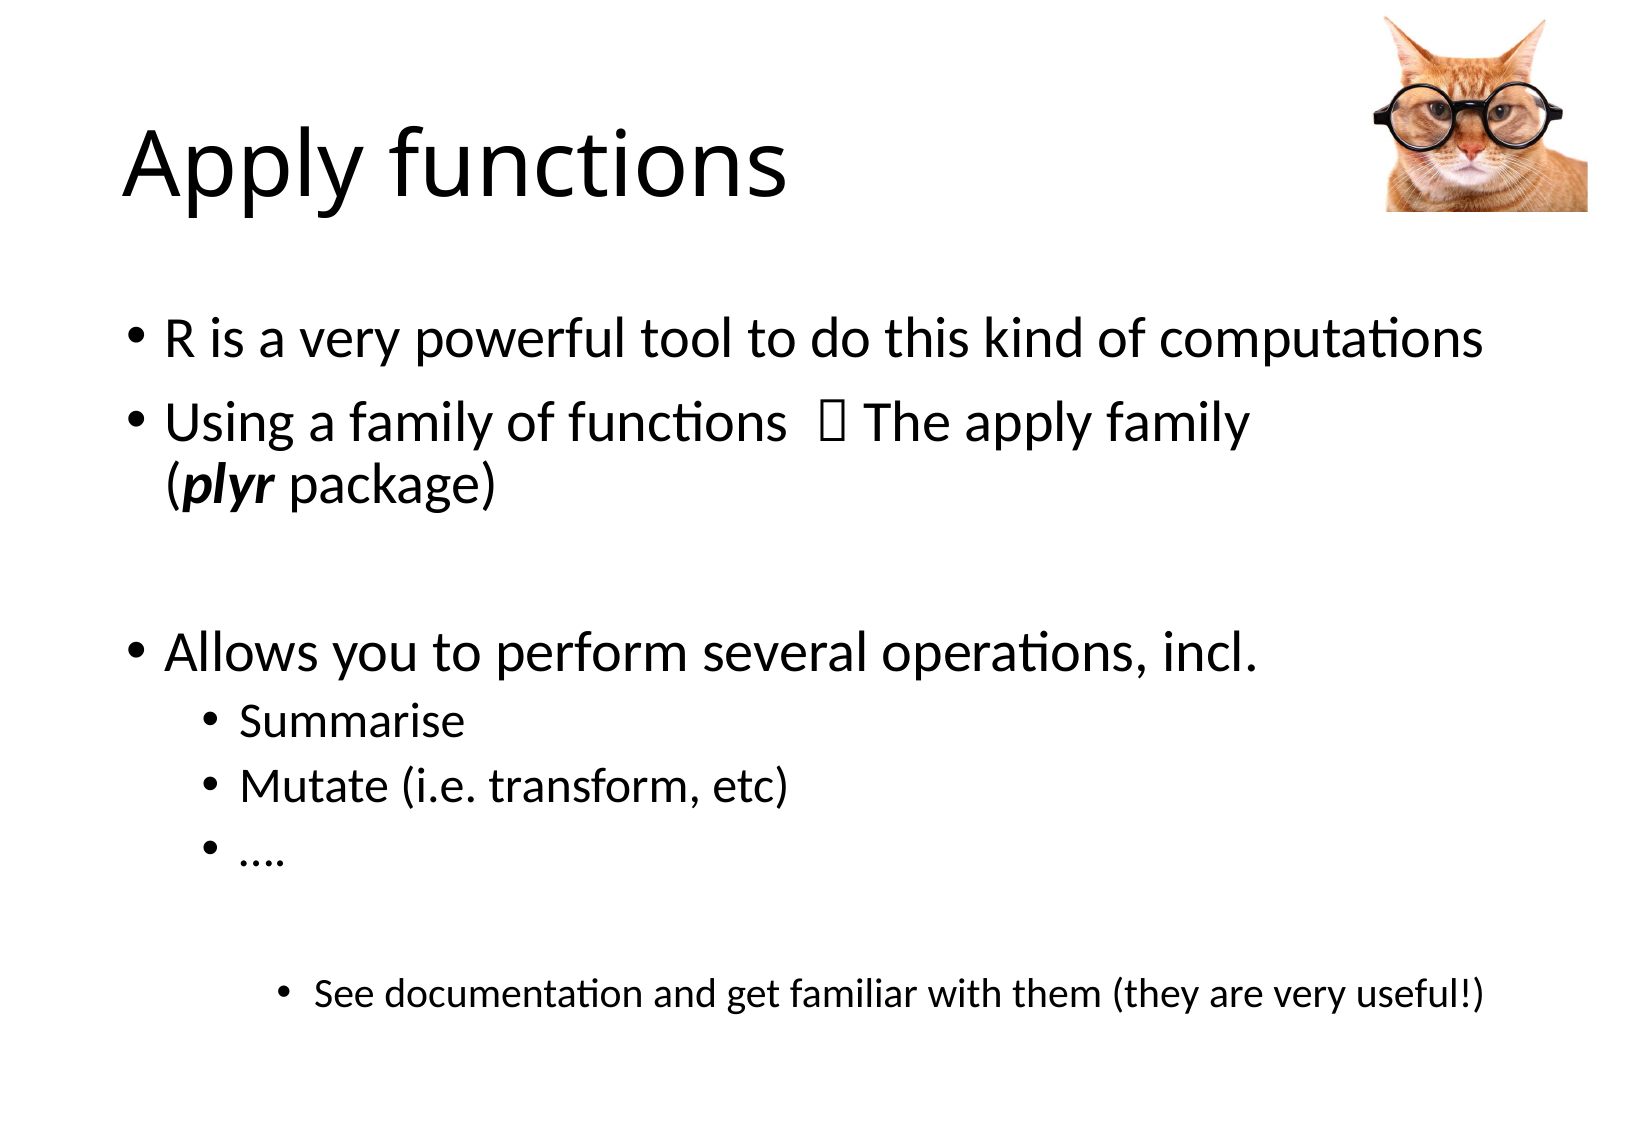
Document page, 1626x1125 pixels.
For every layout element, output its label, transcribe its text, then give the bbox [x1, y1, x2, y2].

text_box Apply functions [107, 57, 1510, 276]
picture [1309, 0, 1624, 212]
list R is a very powerful tool to do this kind of computations Using a family of functions  The apply family (plyr package) Allows you to perform several operations, incl. Summarise Mutate (i.e. transform, etc) …. See documentation and get familiar with them (they are very useful!) [111, 299, 1534, 1014]
